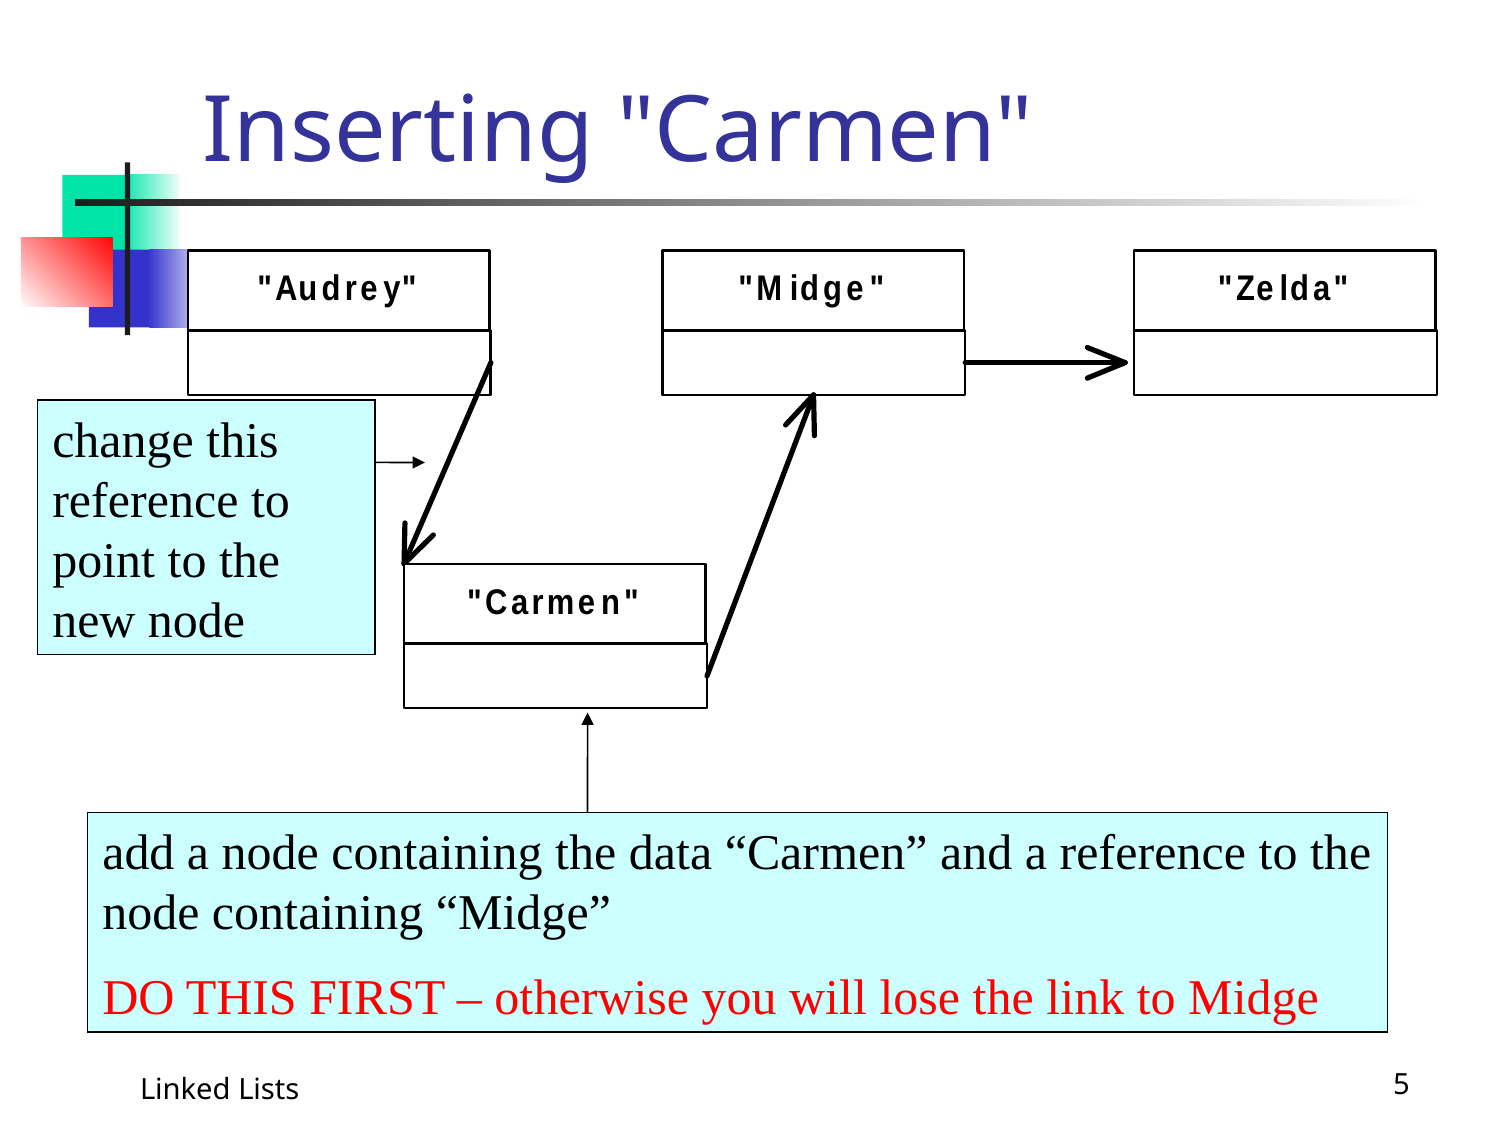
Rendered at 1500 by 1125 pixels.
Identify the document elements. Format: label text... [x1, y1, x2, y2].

footer Linked Lists [124, 1037, 776, 1113]
text_box add a node containing the data “Carmen” and a reference to the node containing “Midge” DO THIS FIRST – otherwise you will lose the link to Midge [87, 812, 1388, 1033]
title Inserting "Carmen" [187, 0, 1467, 188]
slide_number 5 [1112, 1037, 1426, 1113]
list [174, 237, 1451, 722]
text_box change this reference to point to the new node [37, 399, 169, 655]
